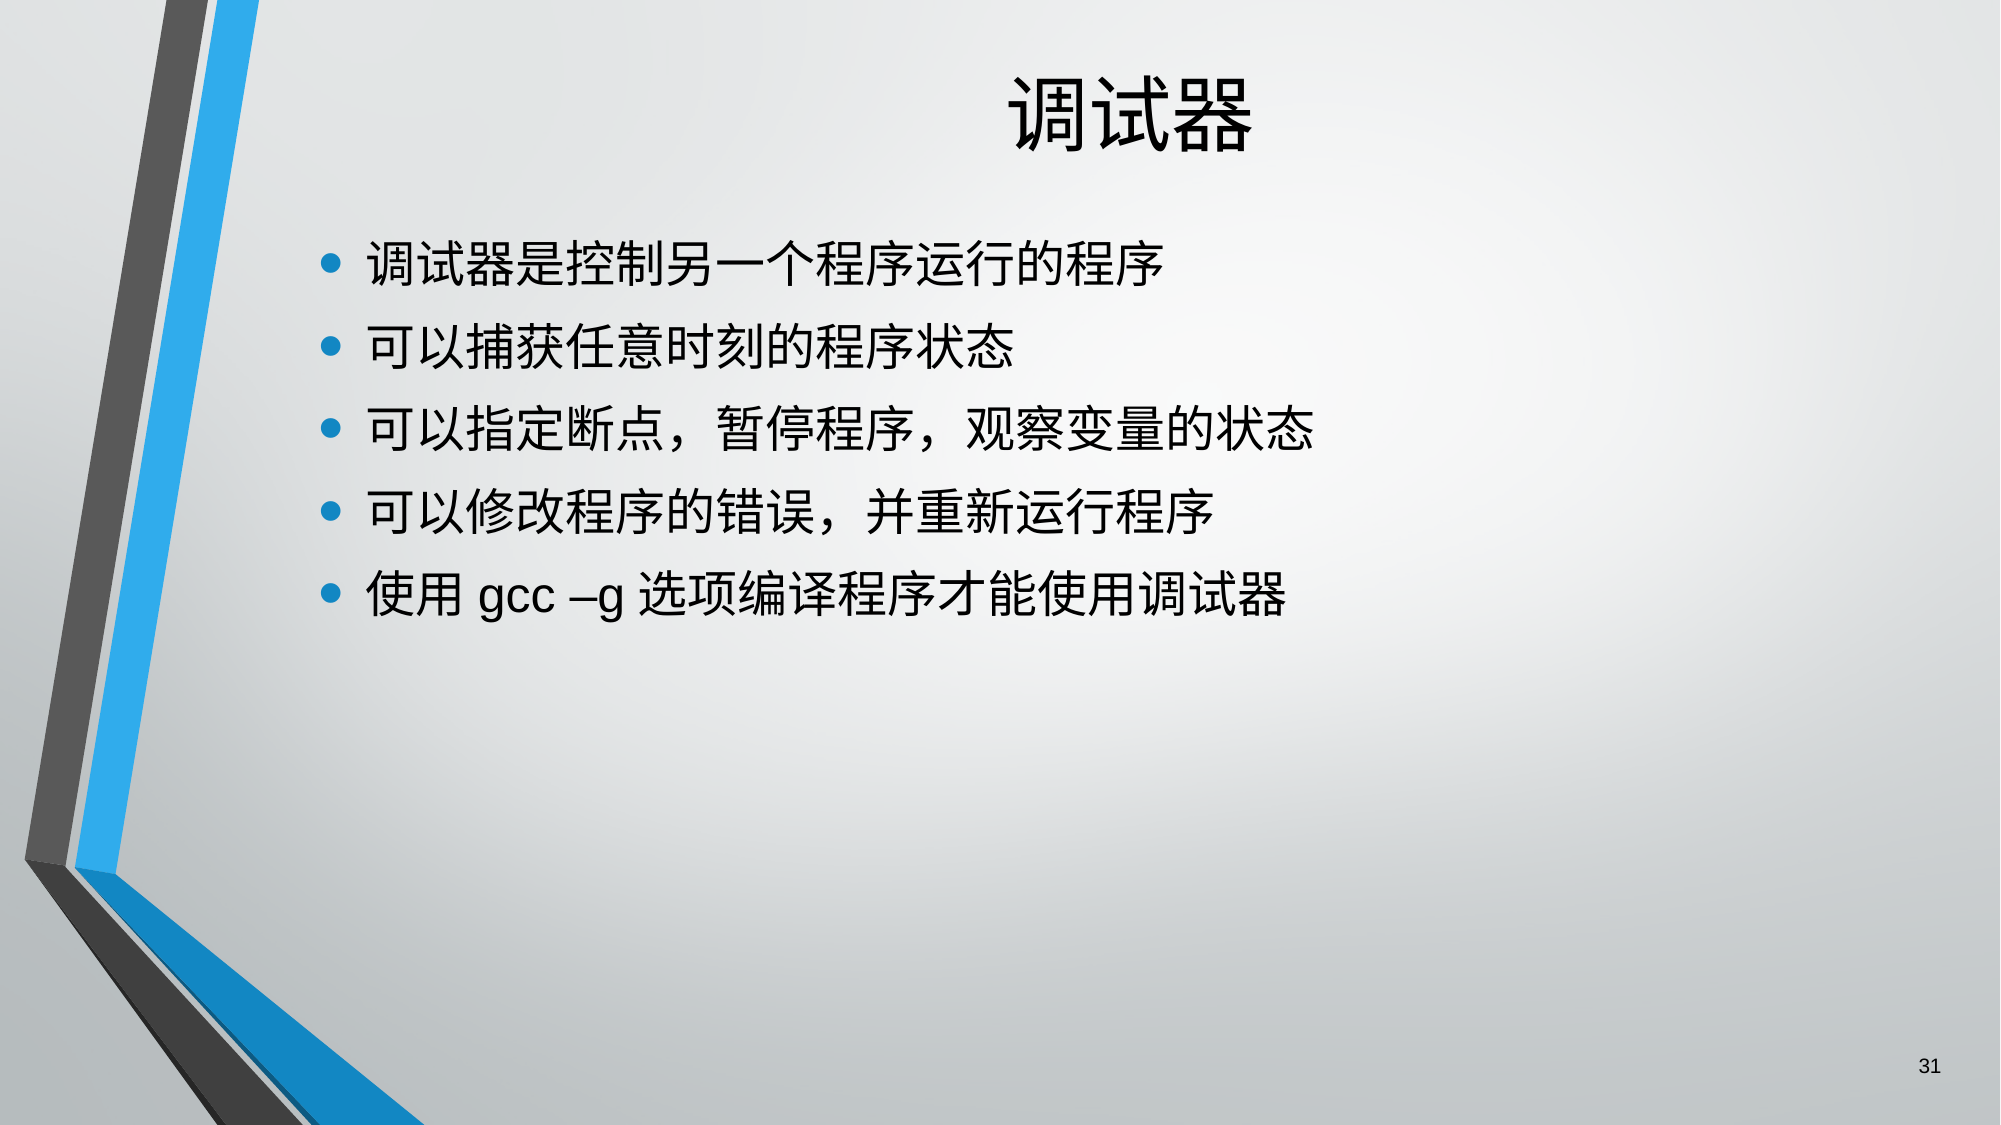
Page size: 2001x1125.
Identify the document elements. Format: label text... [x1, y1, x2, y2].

title 调试器 [304, 38, 1957, 187]
list 调试器是控制另一个程序运行的程序 可以捕获任意时刻的程序状态 可以指定断点，暂停程序，观察变量的状态 可以修改程序的错误，并重新运行程序 使用gcc –g选项编译程序才能使用调试器 [304, 202, 1957, 1014]
slide_number 31 [1866, 1034, 1957, 1095]
